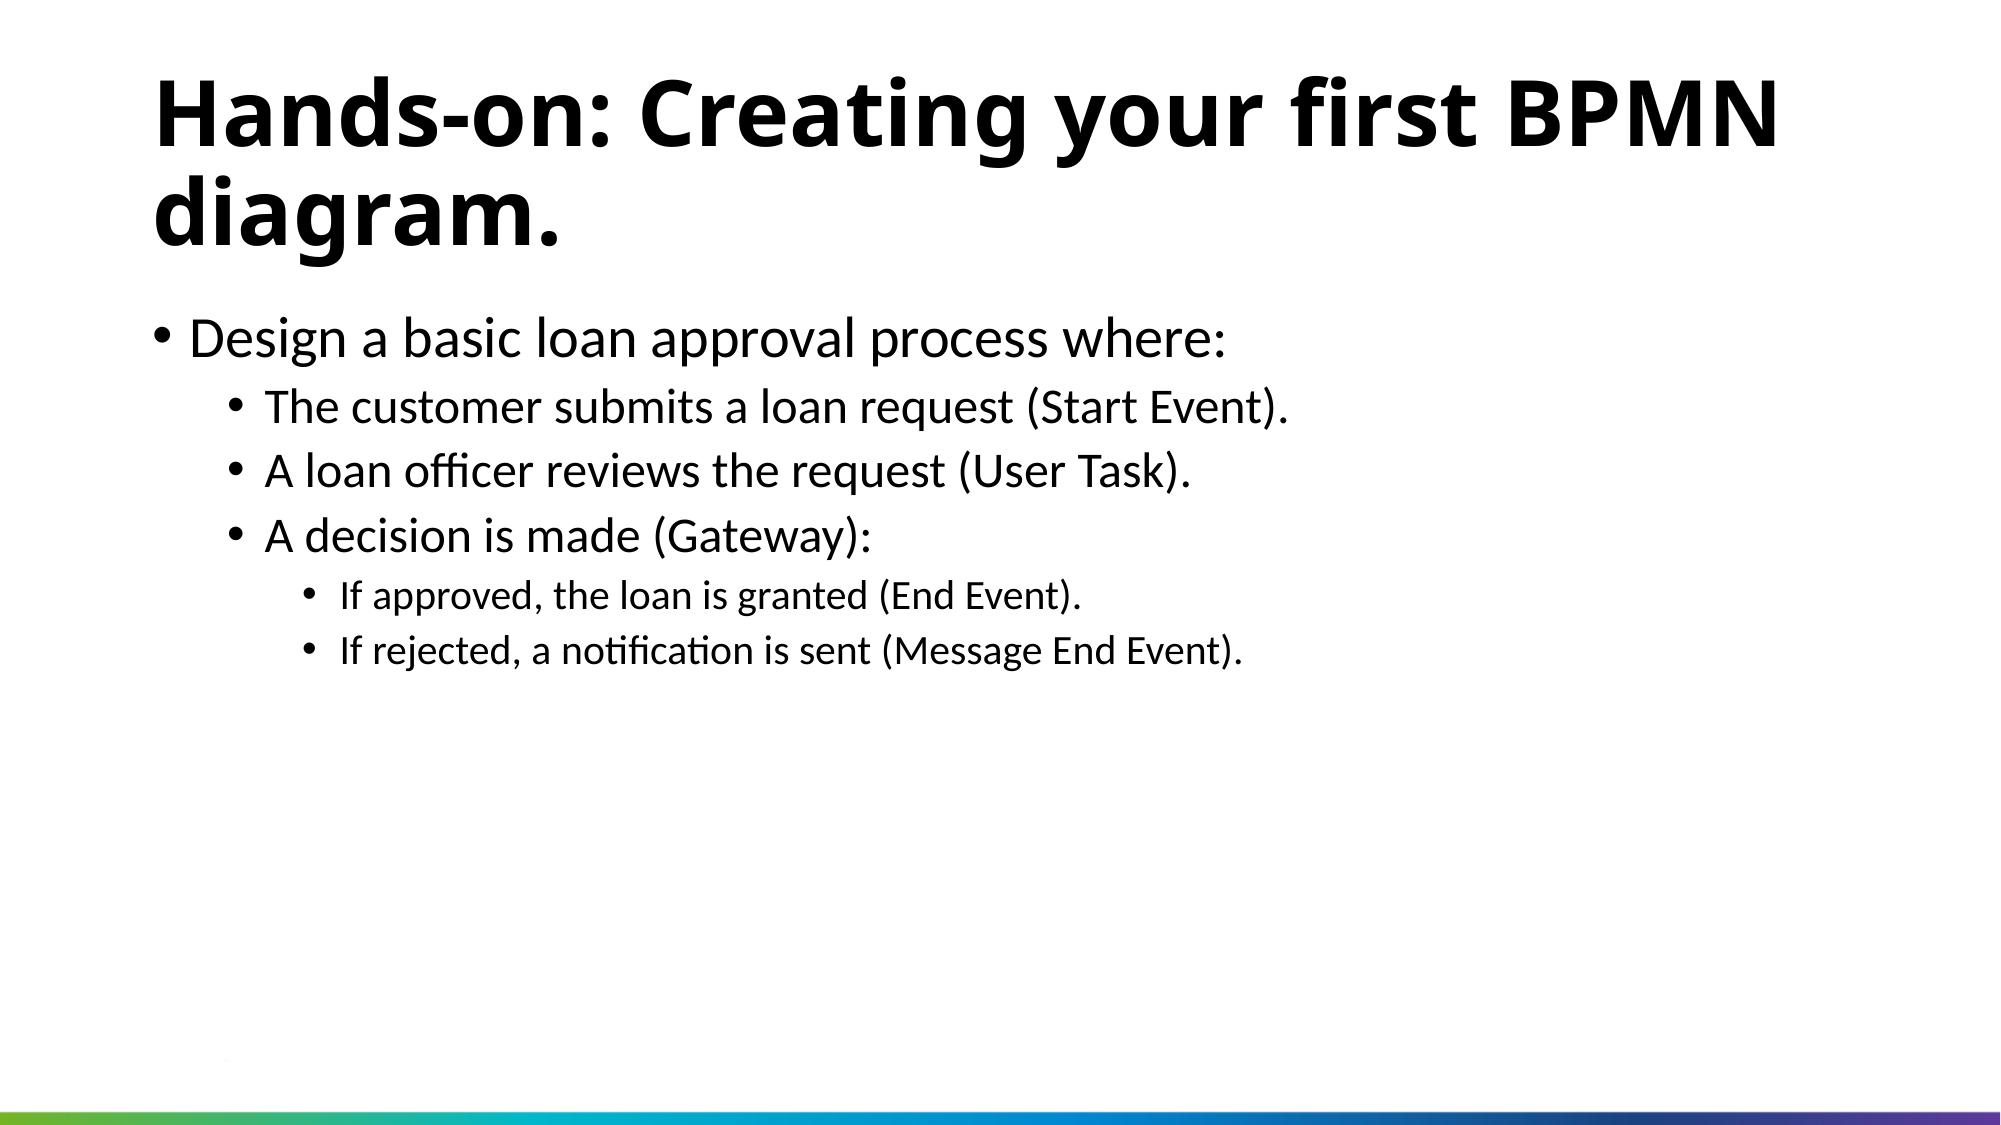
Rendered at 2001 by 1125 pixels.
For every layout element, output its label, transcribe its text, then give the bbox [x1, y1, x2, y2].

text_box Design a basic loan approval process where: The customer submits a loan request (Start Event). A loan officer reviews the request (User Task). A decision is made (Gateway): If approved, the loan is granted (End Event). If rejected, a notification is sent (Message End Event). [137, 299, 1863, 1014]
text_box Hands-on: Creating your first BPMN diagram. [137, 59, 1863, 278]
picture [0, 0, 2001, 1125]
